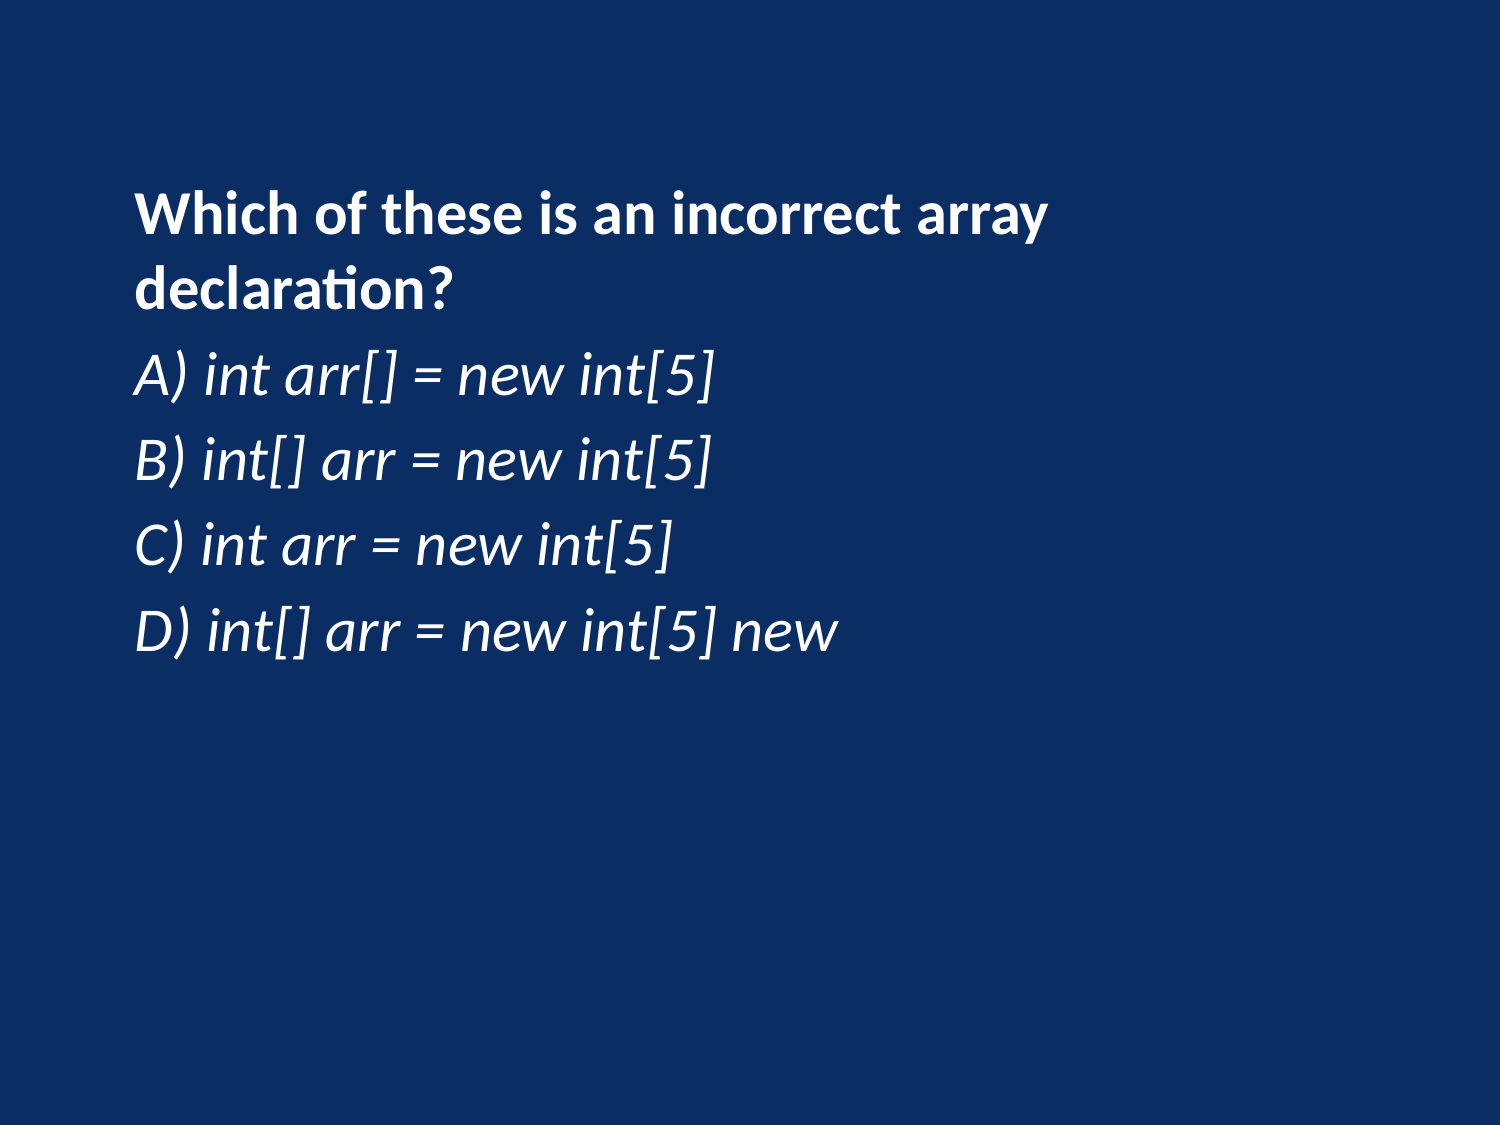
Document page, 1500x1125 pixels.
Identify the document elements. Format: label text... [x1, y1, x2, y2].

text_box Which of these is an incorrect array declaration? A) int arr[] = new int[5] B) int[] arr = new int[5] C) int arr = new int[5] D) int[] arr = new int[5] new [119, 119, 1395, 671]
